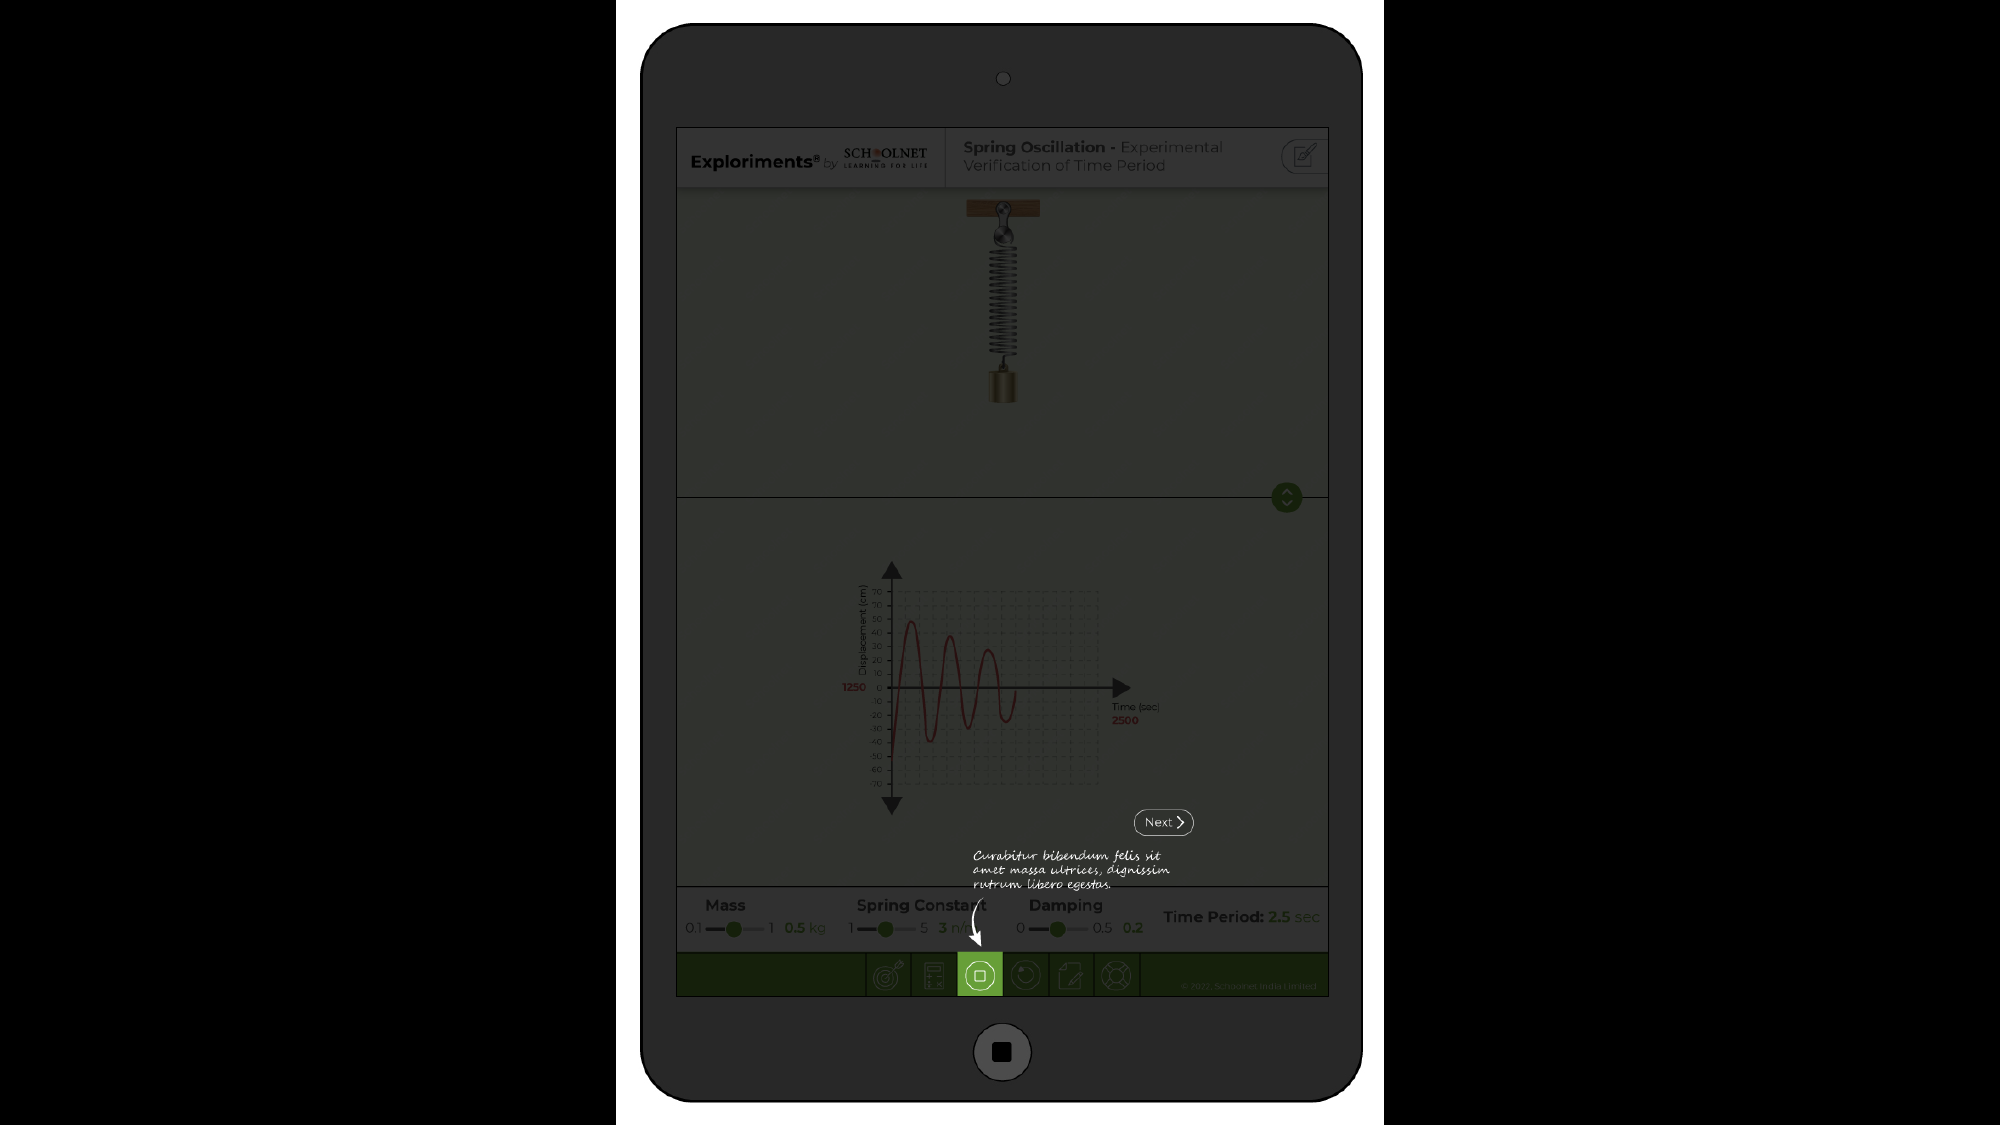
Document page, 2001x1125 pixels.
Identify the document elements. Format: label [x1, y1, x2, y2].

picture [616, 0, 1384, 1125]
